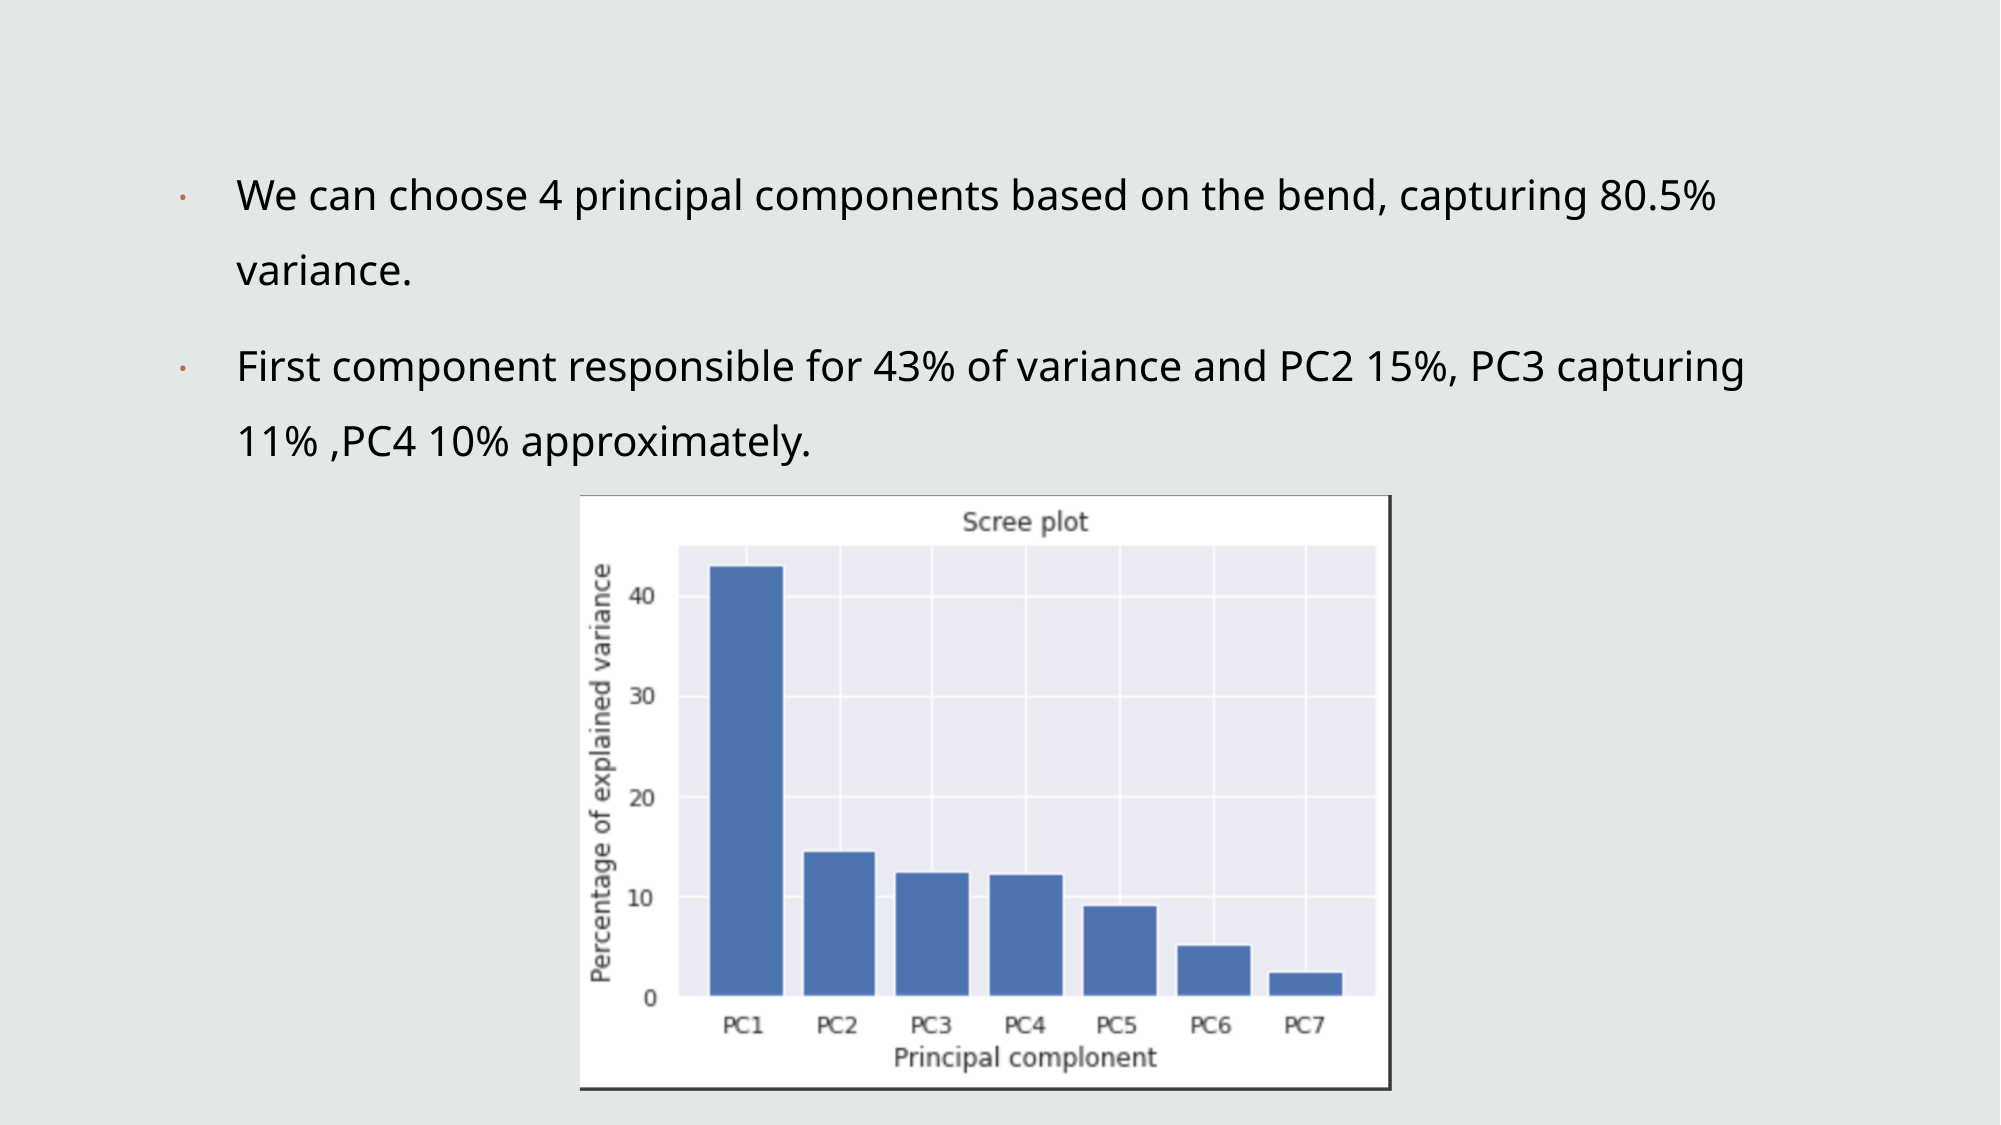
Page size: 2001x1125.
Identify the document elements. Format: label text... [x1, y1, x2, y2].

list We can choose 4 principal components based on the bend, capturing 80.5% variance. First component responsible for 43% of variance and PC2 15%, PC3 capturing 11% ,PC4 10% approximately. [162, 135, 1838, 940]
picture [579, 495, 1393, 1092]
